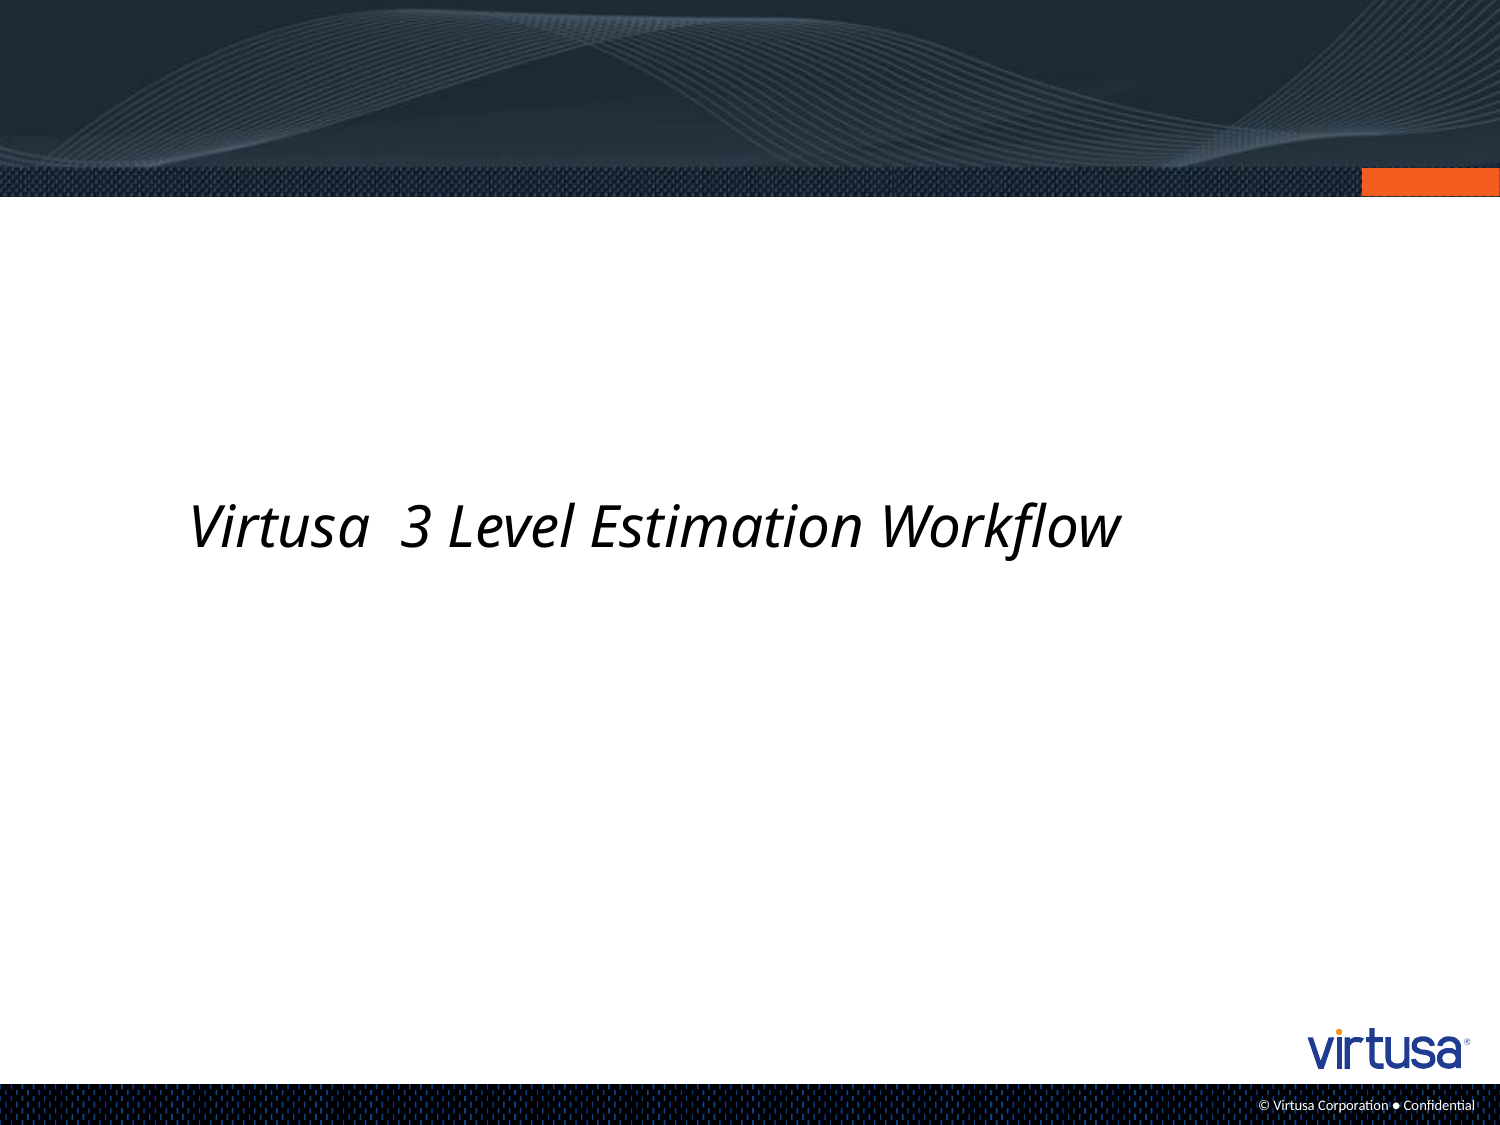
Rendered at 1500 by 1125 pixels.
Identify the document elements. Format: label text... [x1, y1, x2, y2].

text_box Virtusa 3 Level Estimation Workflow [188, 434, 1248, 560]
picture [0, 1084, 1500, 1125]
picture [0, 0, 1500, 197]
